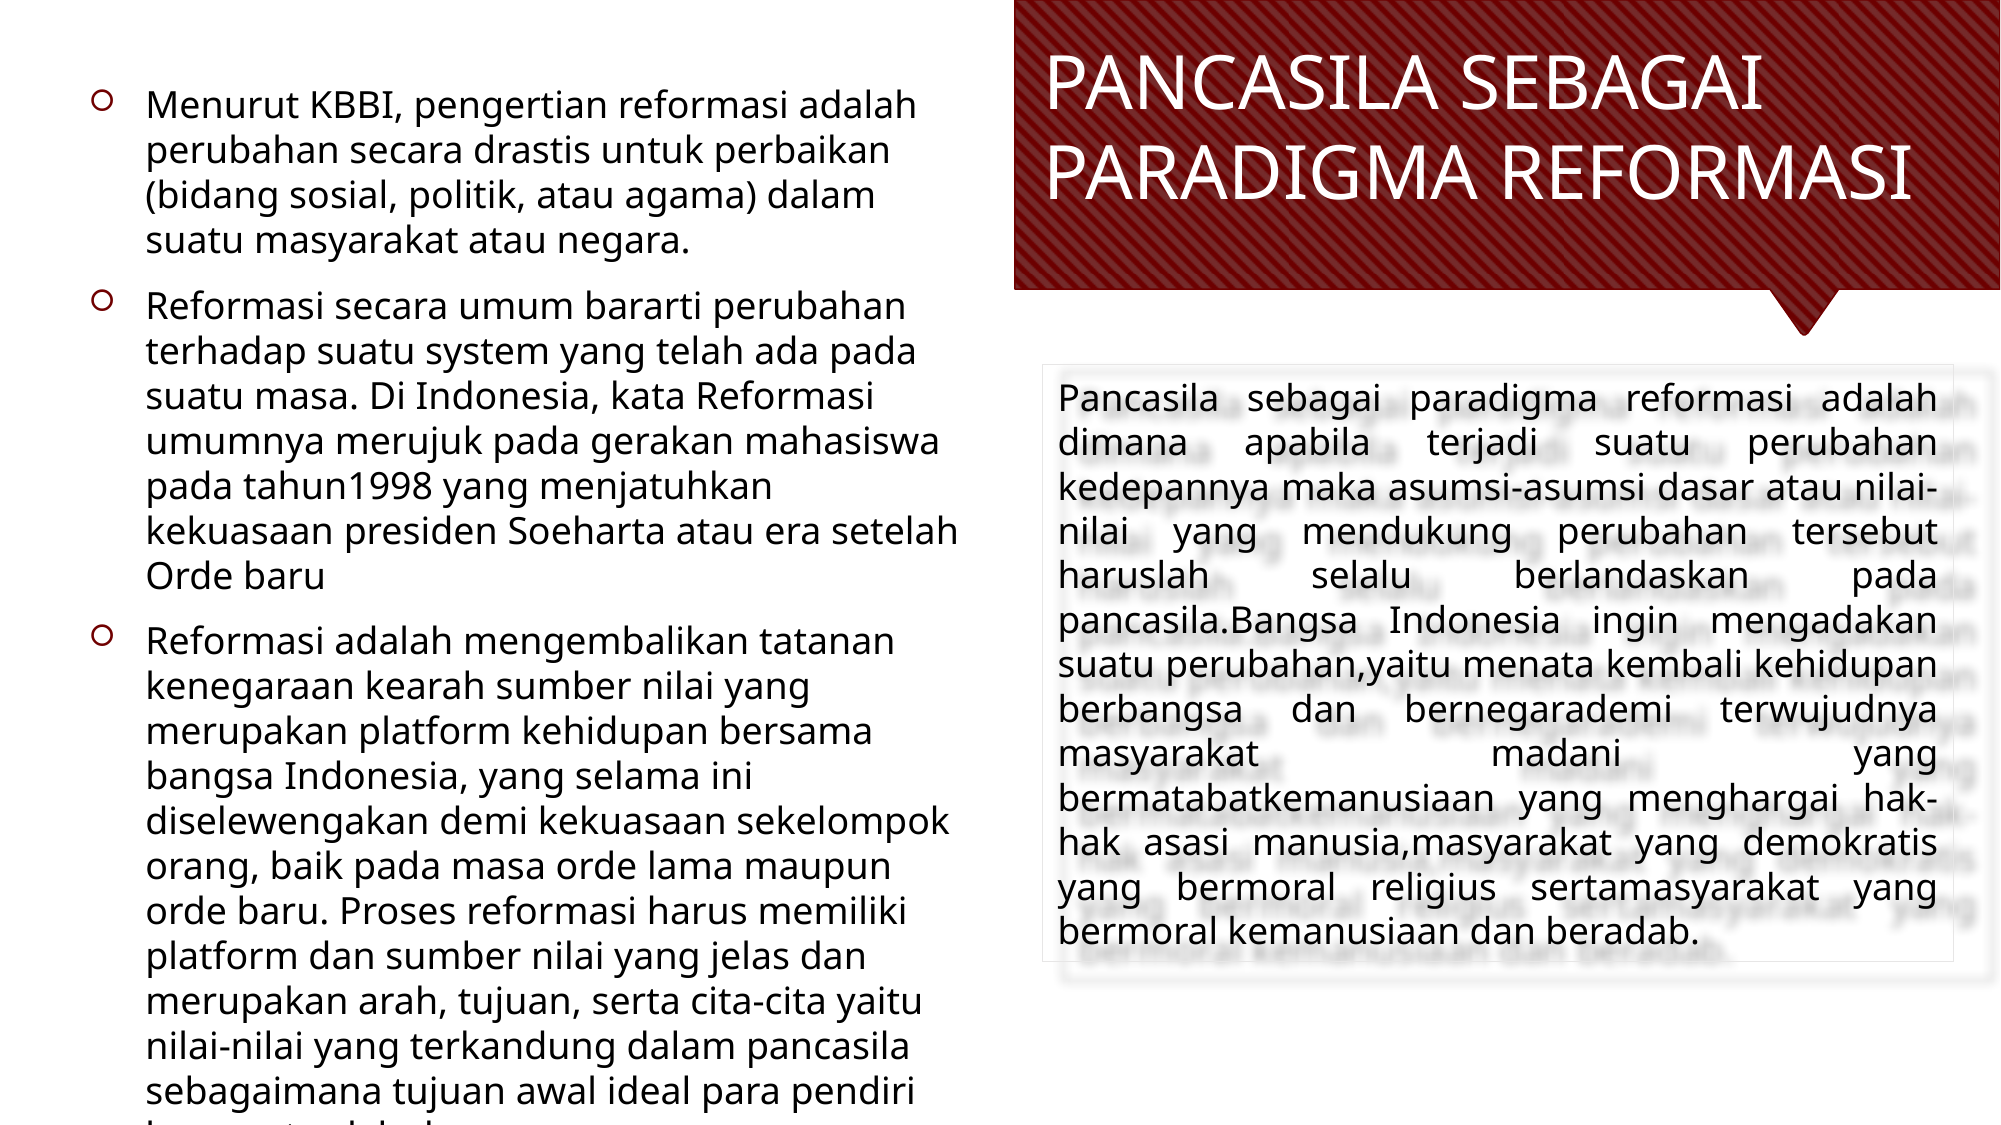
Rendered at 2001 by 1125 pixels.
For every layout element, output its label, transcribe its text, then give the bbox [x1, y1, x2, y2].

list Menurut KBBI, pengertian reformasi adalah perubahan secara drastis untuk perbaikan (bidang sosial, politik, atau agama) dalam suatu masyarakat atau negara. Reformasi secara umum bararti perubahan terhadap suatu system yang telah ada pada suatu masa. Di Indonesia, kata Reformasi umumnya merujuk pada gerakan mahasiswa pada tahun1998 yang menjatuhkan kekuasaan presiden Soeharta atau era setelah Orde baru Reformasi adalah mengembalikan tatanan kenegaraan kearah sumber nilai yang merupakan platform kehidupan bersama bangsa Indonesia, yang selama ini diselewengakan demi kekuasaan sekelompok orang, baik pada masa orde lama maupun orde baru. Proses reformasi harus memiliki platform dan sumber nilai yang jelas dan merupakan arah, tujuan, serta cita-cita yaitu nilai-nilai yang terkandung dalam pancasila sebagaimana tujuan awal ideal para pendiri bangsa terdahulu. [74, 74, 985, 1096]
title PANCASILA SEBAGAI PARADIGMA REFORMASI [1028, 30, 1967, 218]
list Pancasila sebagai paradigma reformasi adalah dimana apabila terjadi suatu perubahan kedepannya maka asumsi-asumsi dasar atau nilai-nilai yang mendukung perubahan tersebut haruslah selalu berlandaskan pada pancasila.Bangsa Indonesia ingin mengadakan suatu perubahan,yaitu menata kembali kehidupan berbangsa dan bernegarademi terwujudnya masyarakat madani yang bermatabatkemanusiaan yang menghargai hak-hak asasi manusia,masyarakat yang demokratis yang bermoral religius sertamasyarakat yang bermoral kemanusiaan dan beradab. [1042, 364, 1954, 962]
